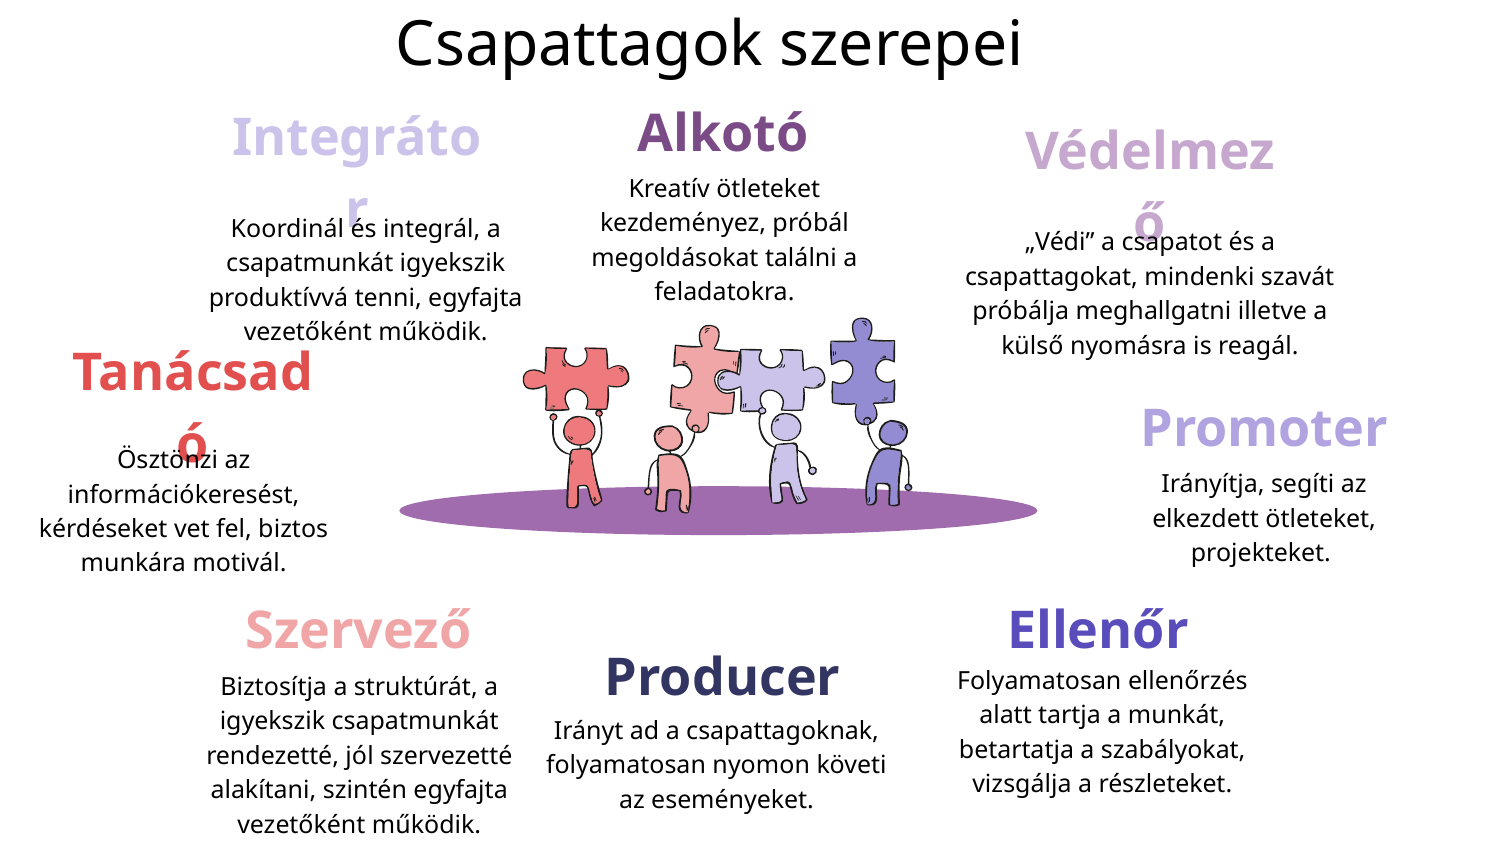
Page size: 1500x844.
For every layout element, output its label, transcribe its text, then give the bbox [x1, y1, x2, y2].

text_box Kreatív ötleteket kezdeményez, próbál megoldásokat találni a feladatokra. [568, 152, 881, 277]
text_box Folyamatosan ellenőrzés alatt tartja a munkát, betartatja a szabályokat, vizsgálja a részleteket. [913, 644, 1292, 769]
text_box Integrátor [210, 126, 504, 192]
text_box Producer [575, 630, 870, 695]
text_box [399, 486, 1038, 536]
text_box „Védi” a csapatot és a csapattagokat, mindenki szavát próbálja meghallgatni illetve a külső nyomásra is reagál. [945, 206, 1355, 331]
text_box Koordinál és integrál, a csapatmunkát igyekszik produktívvá tenni, egyfajta vezetőként működik. [182, 192, 550, 317]
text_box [716, 348, 827, 505]
text_box Alkotó [576, 86, 870, 152]
text_box Ellenőr [951, 583, 1245, 644]
text_box Szervező [211, 583, 506, 650]
text_box Irányítja, segíti az elkezdett ötleteket, projekteket. [1108, 448, 1420, 573]
text_box Ösztönzi az információkeresést, kérdéseket vet fel, biztos munkára motivál. [17, 424, 351, 594]
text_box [650, 323, 735, 515]
title Csapattagok szerepei [170, 0, 1250, 80]
text_box Tanácsadó [46, 361, 340, 424]
text_box Biztosítja a struktúrát, a igyekszik csapatmunkát rendezetté, jól szervezetté alakítani, szintén egyfajta vezetőként működik. [151, 650, 568, 775]
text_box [522, 346, 630, 509]
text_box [829, 317, 913, 507]
text_box Irányt ad a csapattagoknak, folyamatosan nyomon követi az eseményeket. [527, 695, 906, 820]
text_box Promoter [1117, 382, 1411, 448]
text_box Védelmező [1003, 140, 1297, 206]
